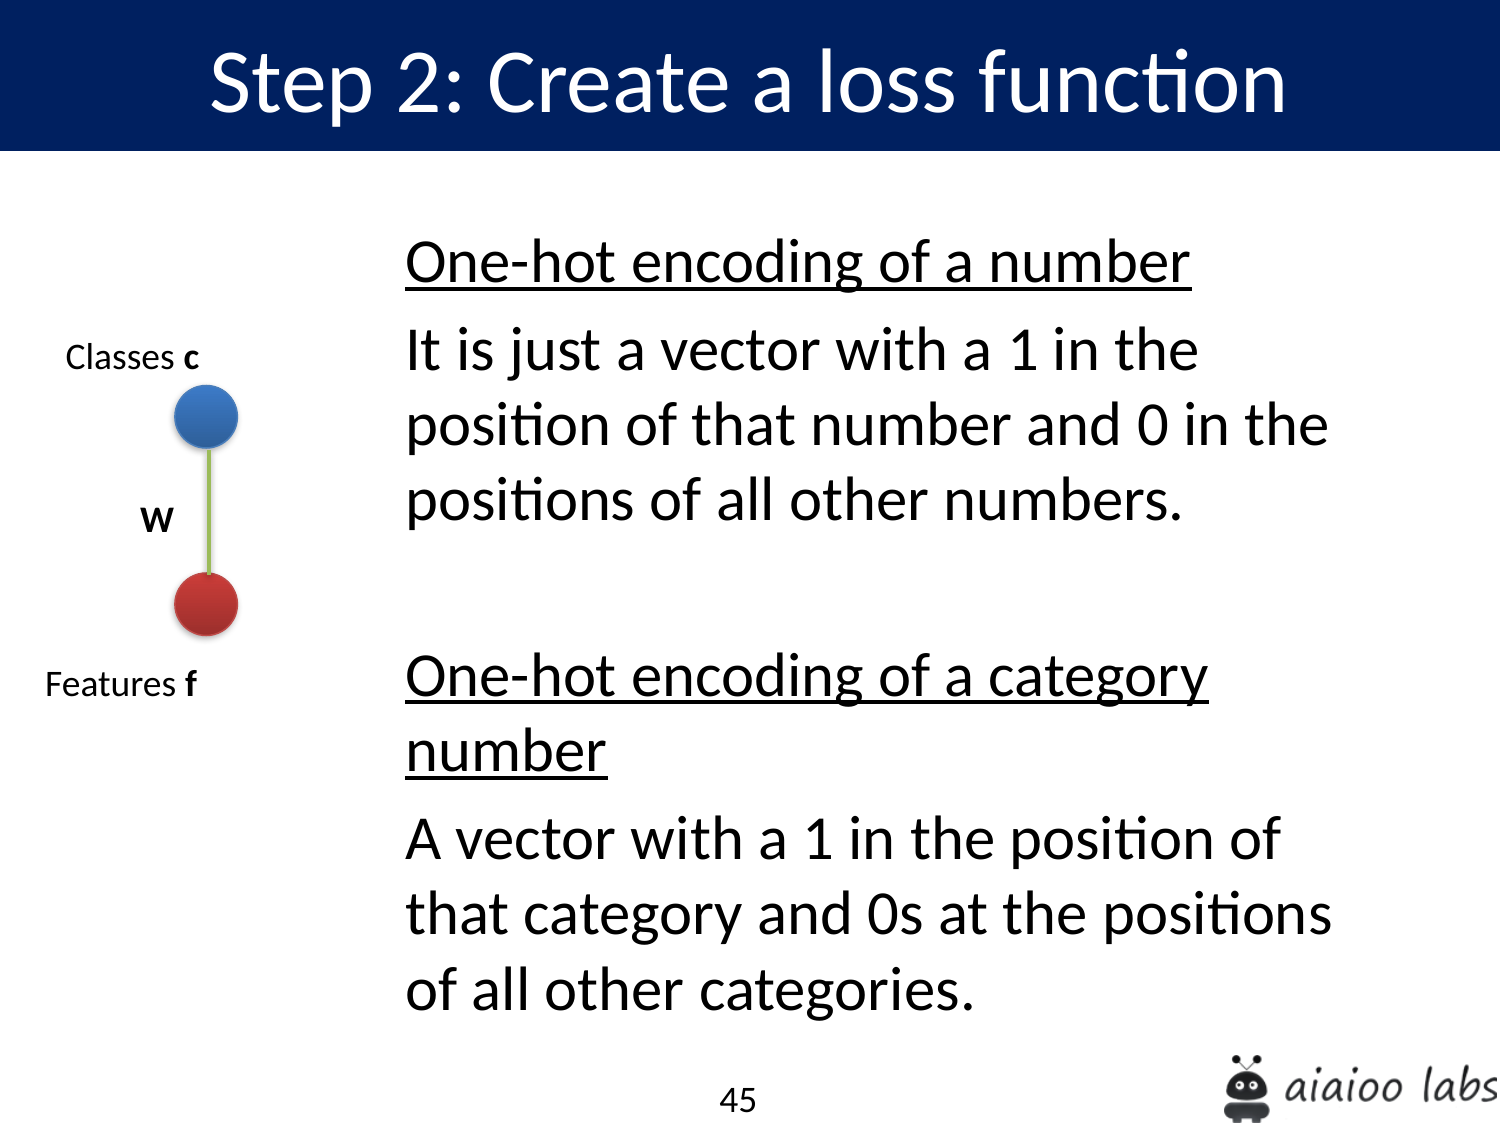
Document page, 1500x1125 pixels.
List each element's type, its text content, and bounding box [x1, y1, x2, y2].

text_box W [125, 487, 190, 548]
text_box [174, 385, 239, 449]
list One-hot encoding of a number It is just a vector with a 1 in the position of that number and 0 in the positions of all other numbers. One-hot encoding of a category number A vector with a 1 in the position of that category and 0s at the positions of all other categories. [390, 212, 1414, 1038]
text_box Classes c [50, 324, 215, 385]
picture [1224, 1055, 1497, 1123]
text_box [174, 572, 239, 637]
text_box Features f [30, 651, 212, 712]
text_box Step 2: Create a loss function [0, 0, 1500, 151]
